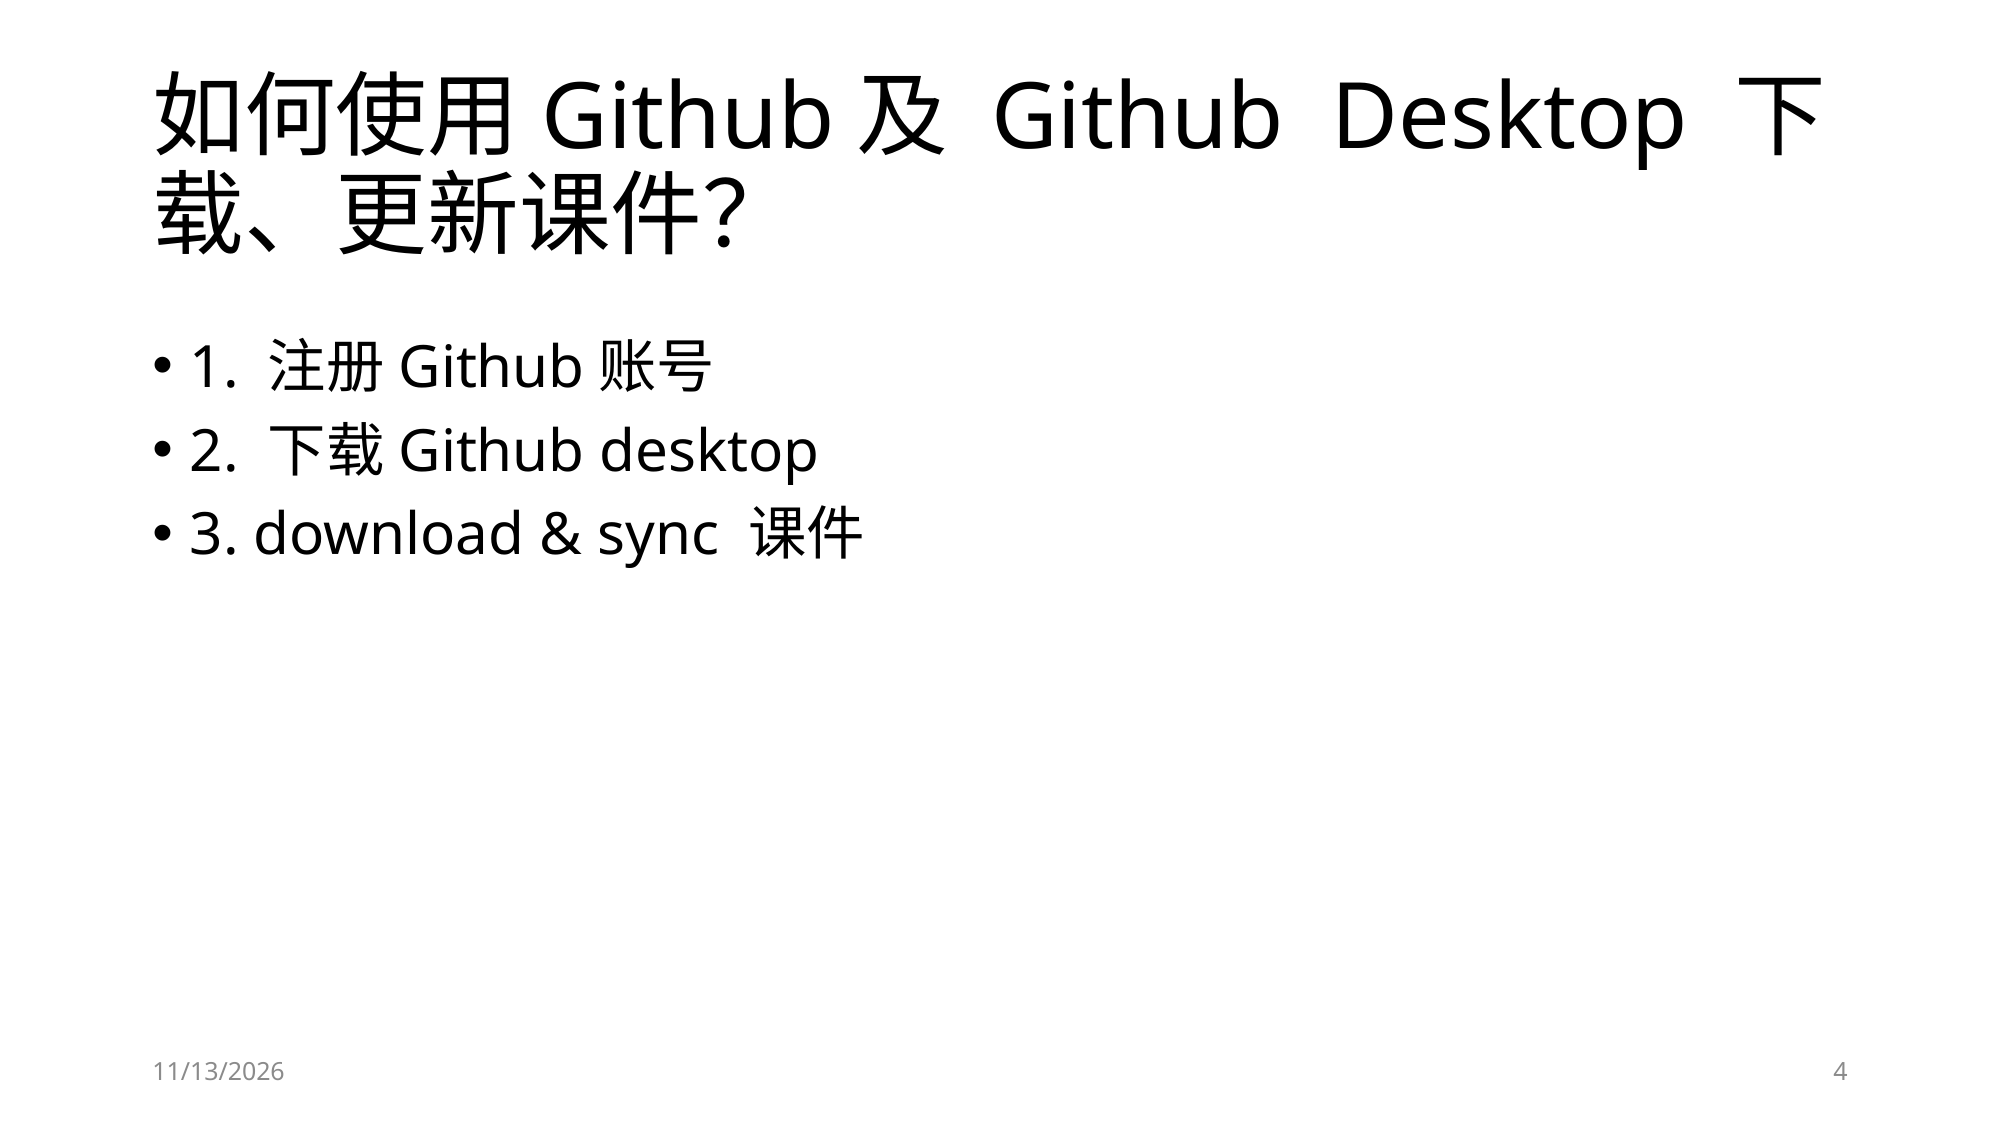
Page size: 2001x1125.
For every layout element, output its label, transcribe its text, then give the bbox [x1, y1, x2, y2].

title 如何使用Github及 Github Desktop 下载、更新课件？ [137, 59, 1863, 278]
list 1. 注册Github账号 2. 下载Github desktop 3. download & sync 课件 [137, 329, 1863, 1044]
slide_number 4 [1412, 1042, 1863, 1103]
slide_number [137, 1042, 588, 1103]
